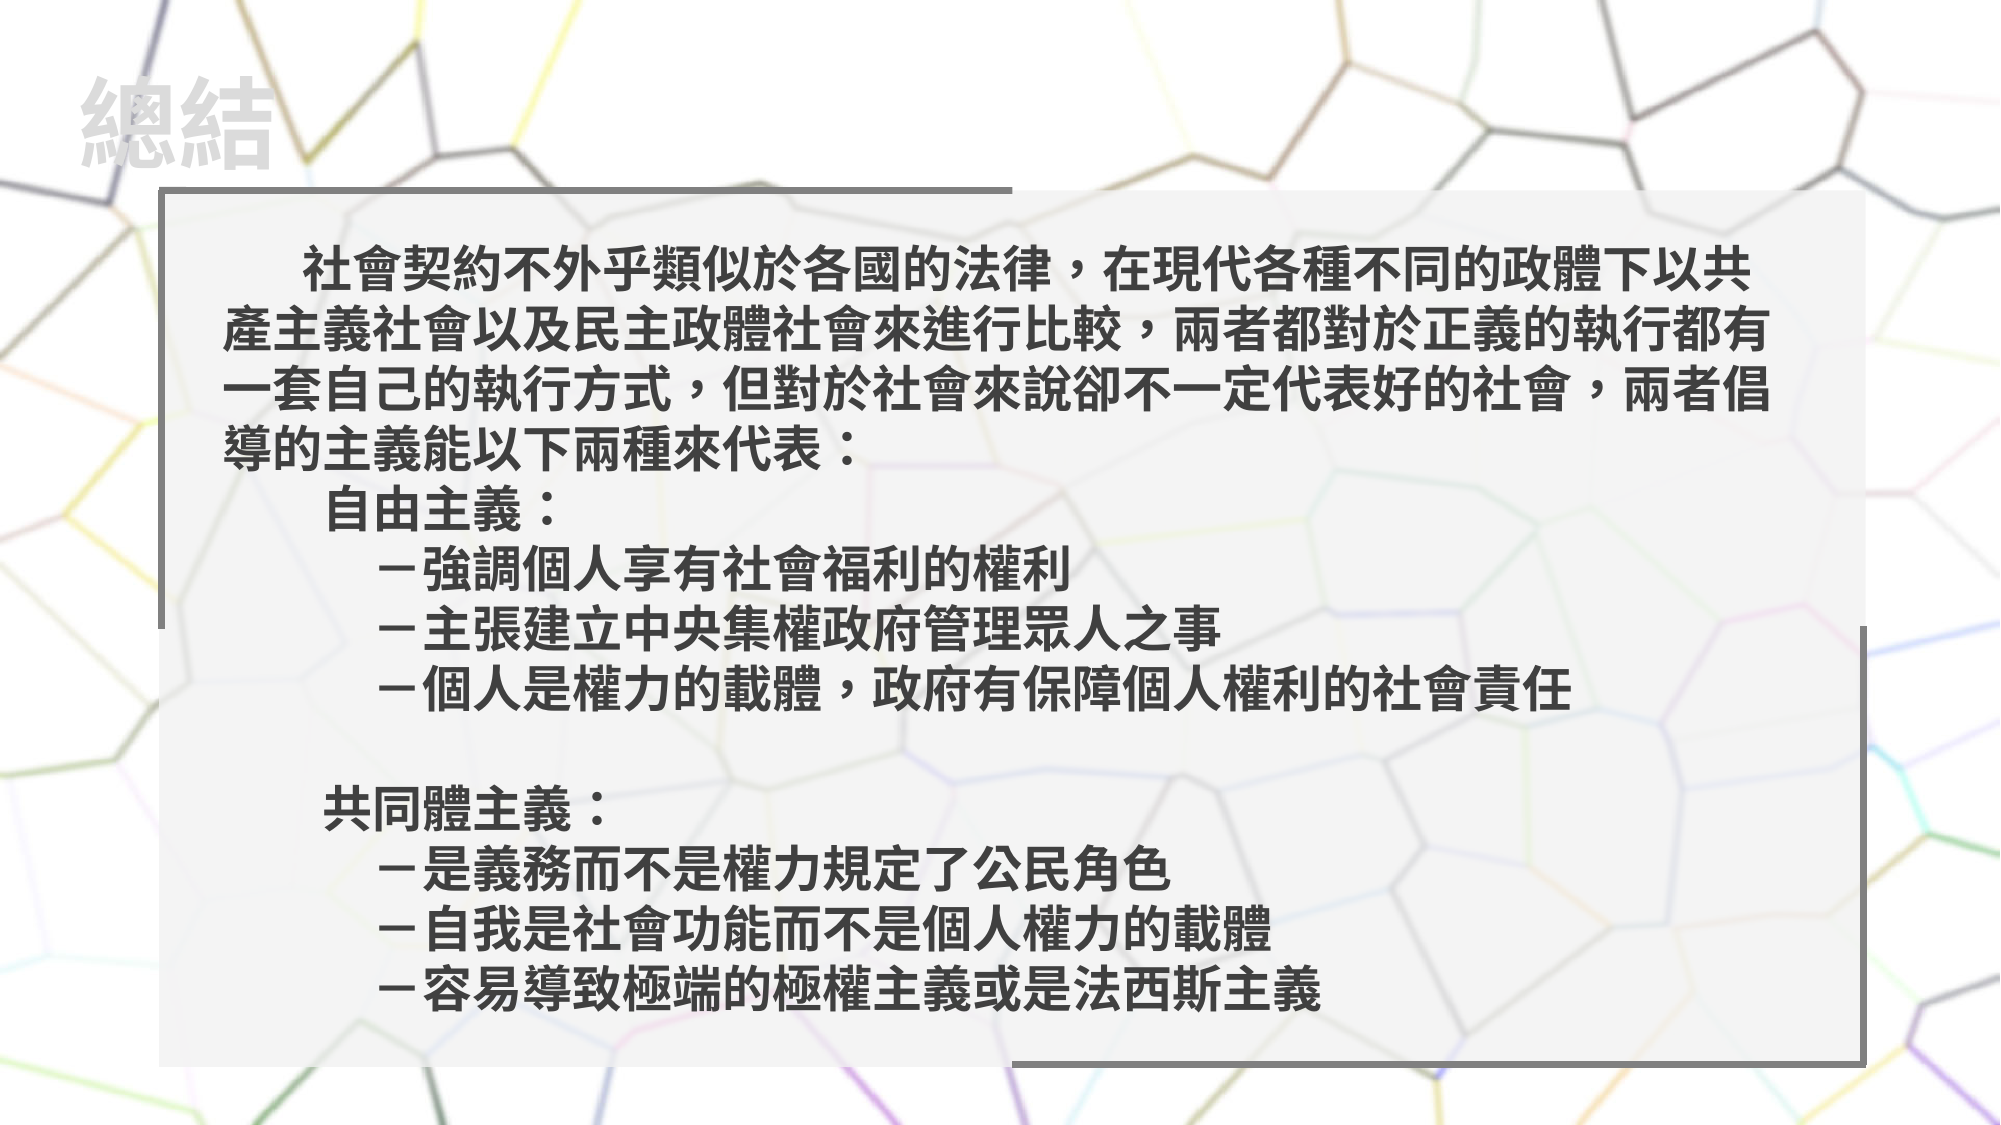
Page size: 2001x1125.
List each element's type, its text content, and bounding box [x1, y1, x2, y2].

text_box [158, 189, 1867, 1068]
text_box 總結 [63, 54, 294, 189]
picture [0, 0, 2000, 1125]
text_box 社會契約不外乎類似於各國的法律，在現代各種不同的政體下以共 產主義社會以及民主政體社會來進行比較，兩者都對於正義的執行都有一套自己的執行方式，但對於社會來說卻不一定代表好的社會，兩者倡導的主義能以下兩種來代表： 自由主義： －強調個人享有社會福利的權利 －主張建立中央集權政府管理眾人之事 －個人是權力的載體，政府有保障個人權利的社會責任 共同體主義： －是義務而不是權力規定了公民角色 －自我是社會功能而不是個人權力的載體 －容易導致極端的極權主義或是法西斯主義 [208, 230, 1815, 1026]
